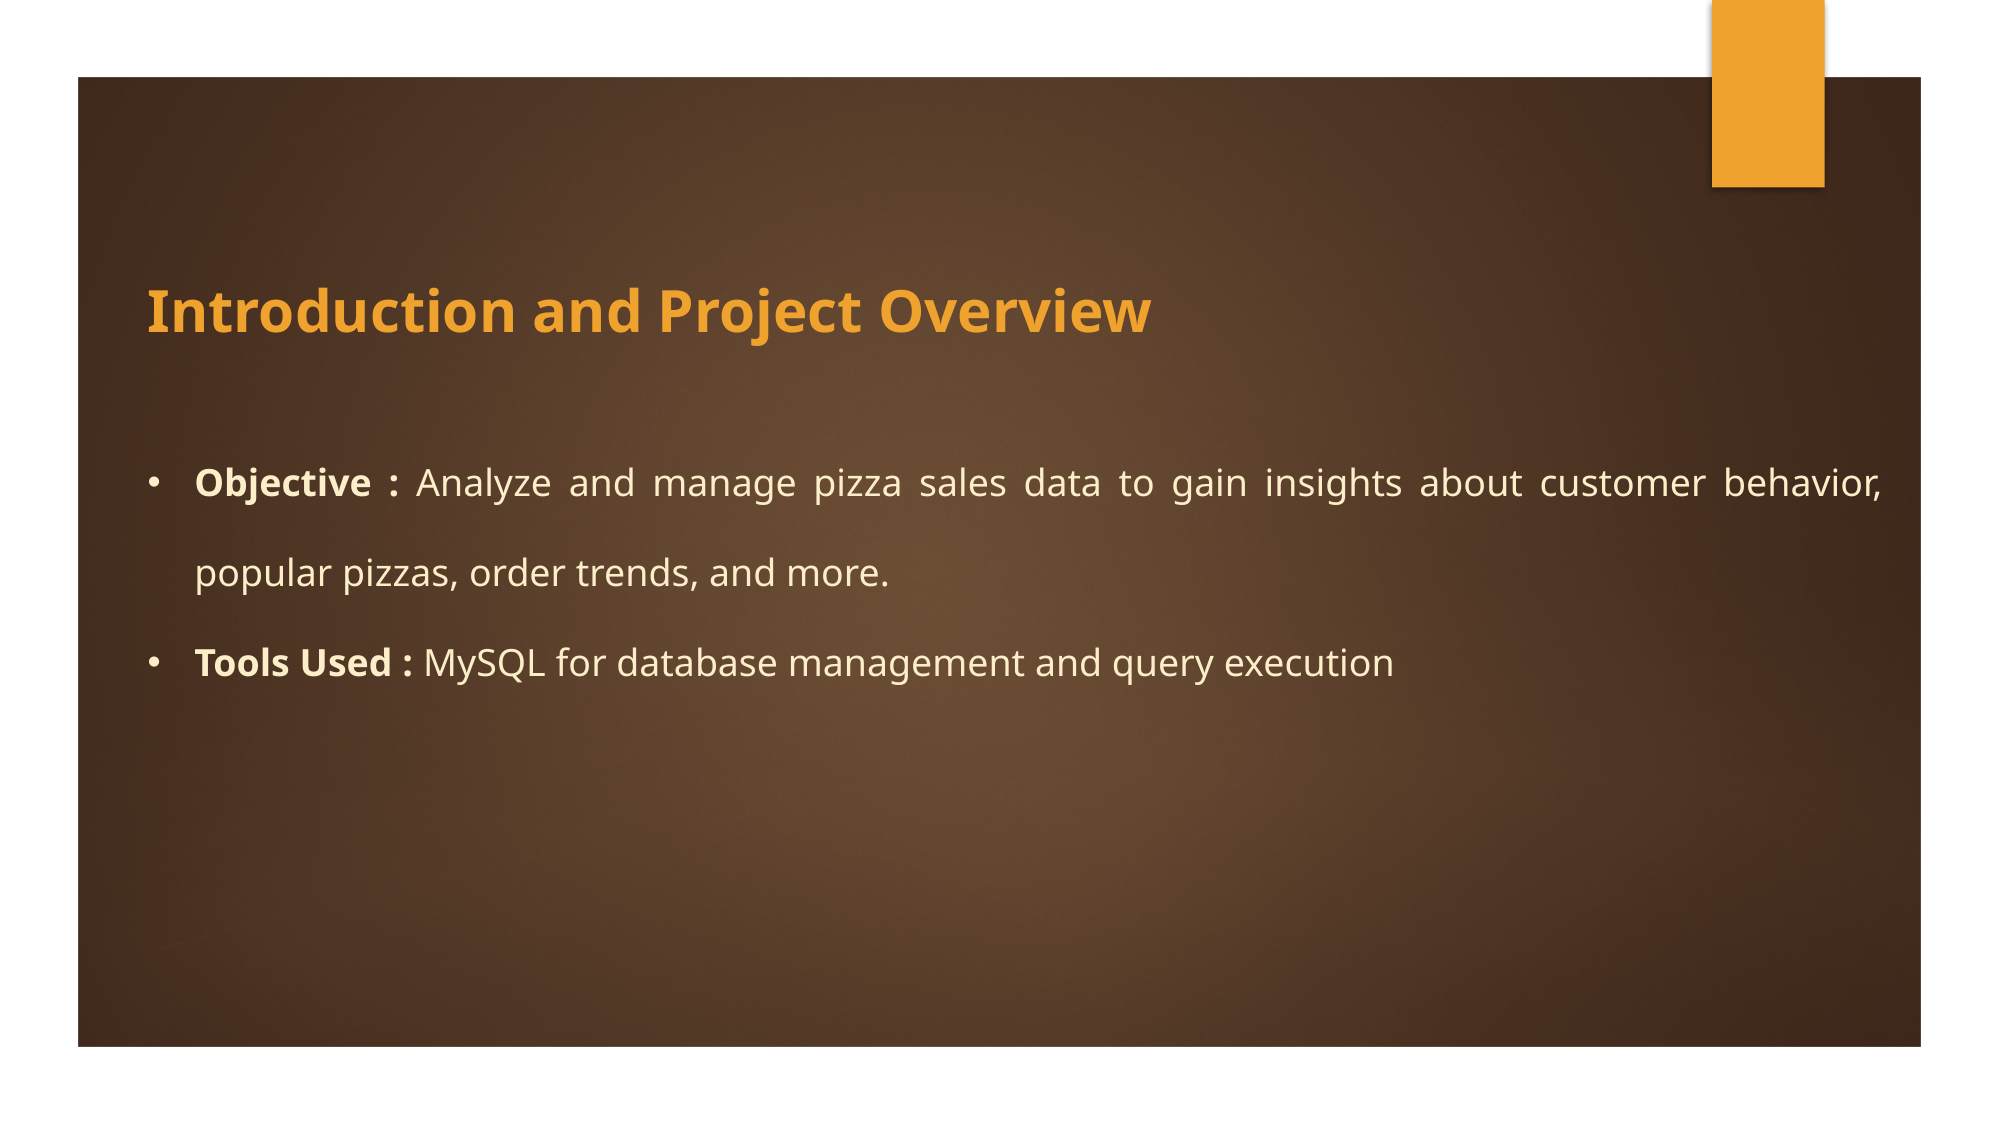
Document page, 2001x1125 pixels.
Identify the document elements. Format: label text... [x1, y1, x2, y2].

text_box Introduction and Project Overview Objective : Analyze and manage pizza sales data to gain insights about customer behavior, popular pizzas, order trends, and more. Tools Used : MySQL for database management and query execution [132, 266, 1899, 759]
